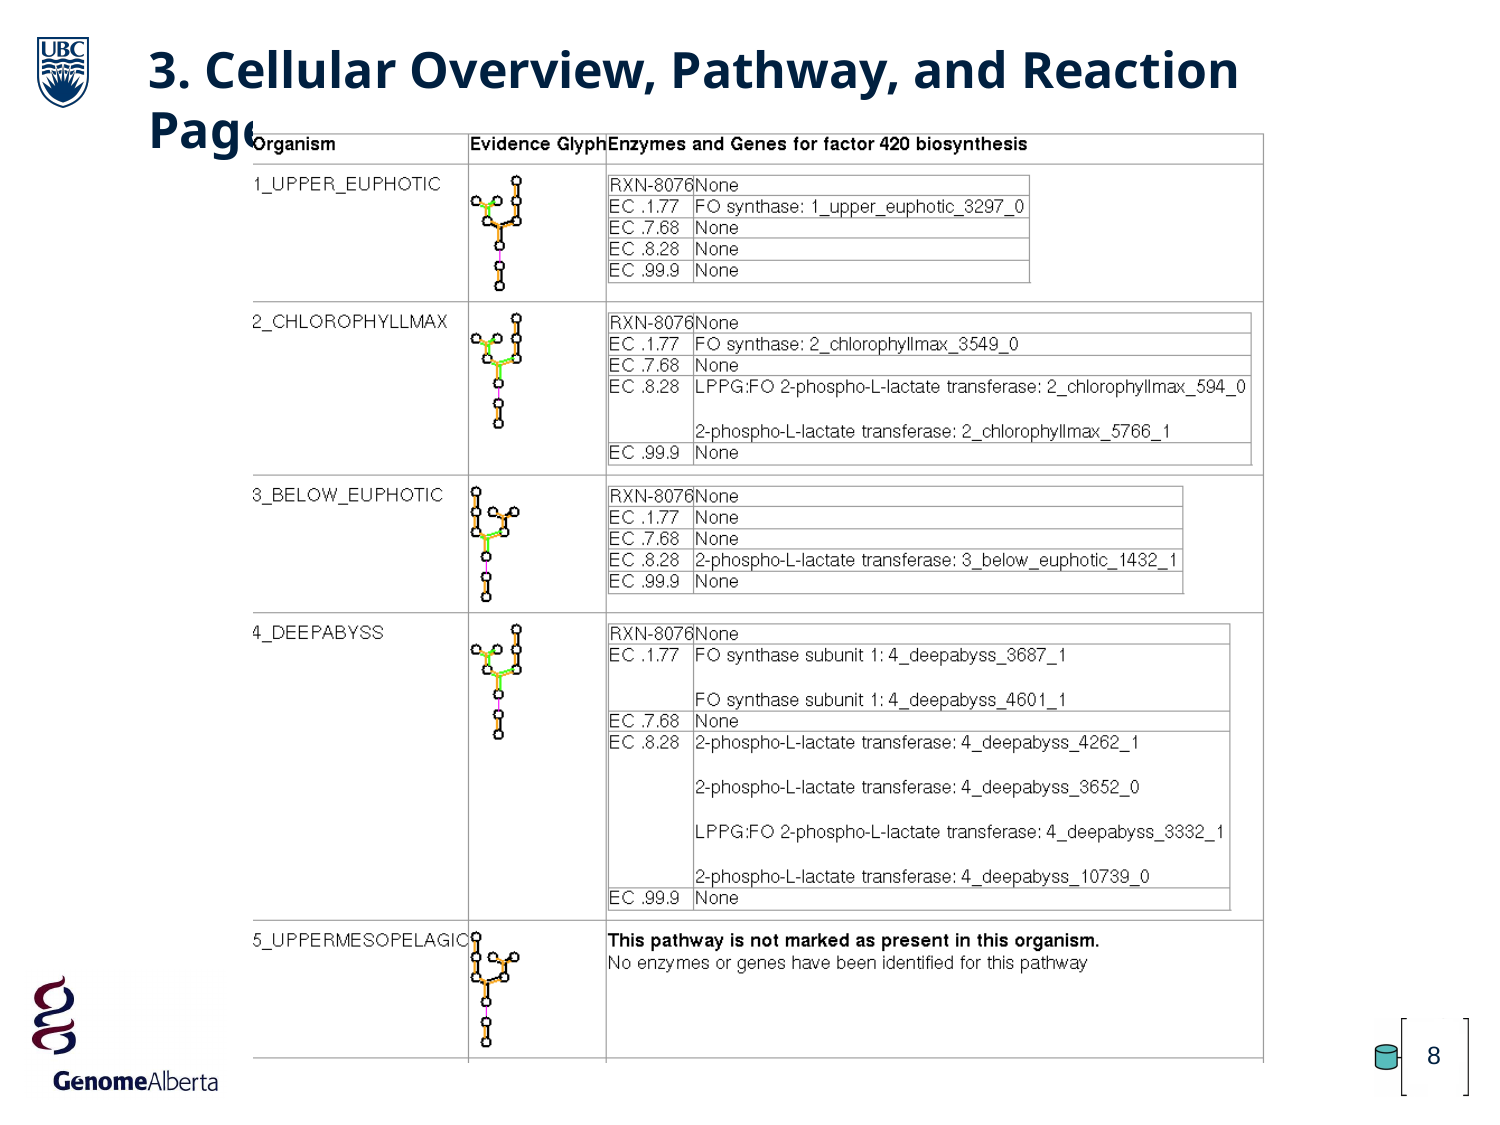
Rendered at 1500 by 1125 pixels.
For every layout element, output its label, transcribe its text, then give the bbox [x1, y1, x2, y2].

picture [21, 966, 229, 1103]
slide_number 8 [1399, 1018, 1469, 1091]
picture [37, 37, 89, 108]
picture [1374, 1018, 1469, 1097]
picture [253, 119, 1282, 1063]
list 3. Cellular Overview, Pathway, and Reaction Pages [133, 30, 1375, 121]
